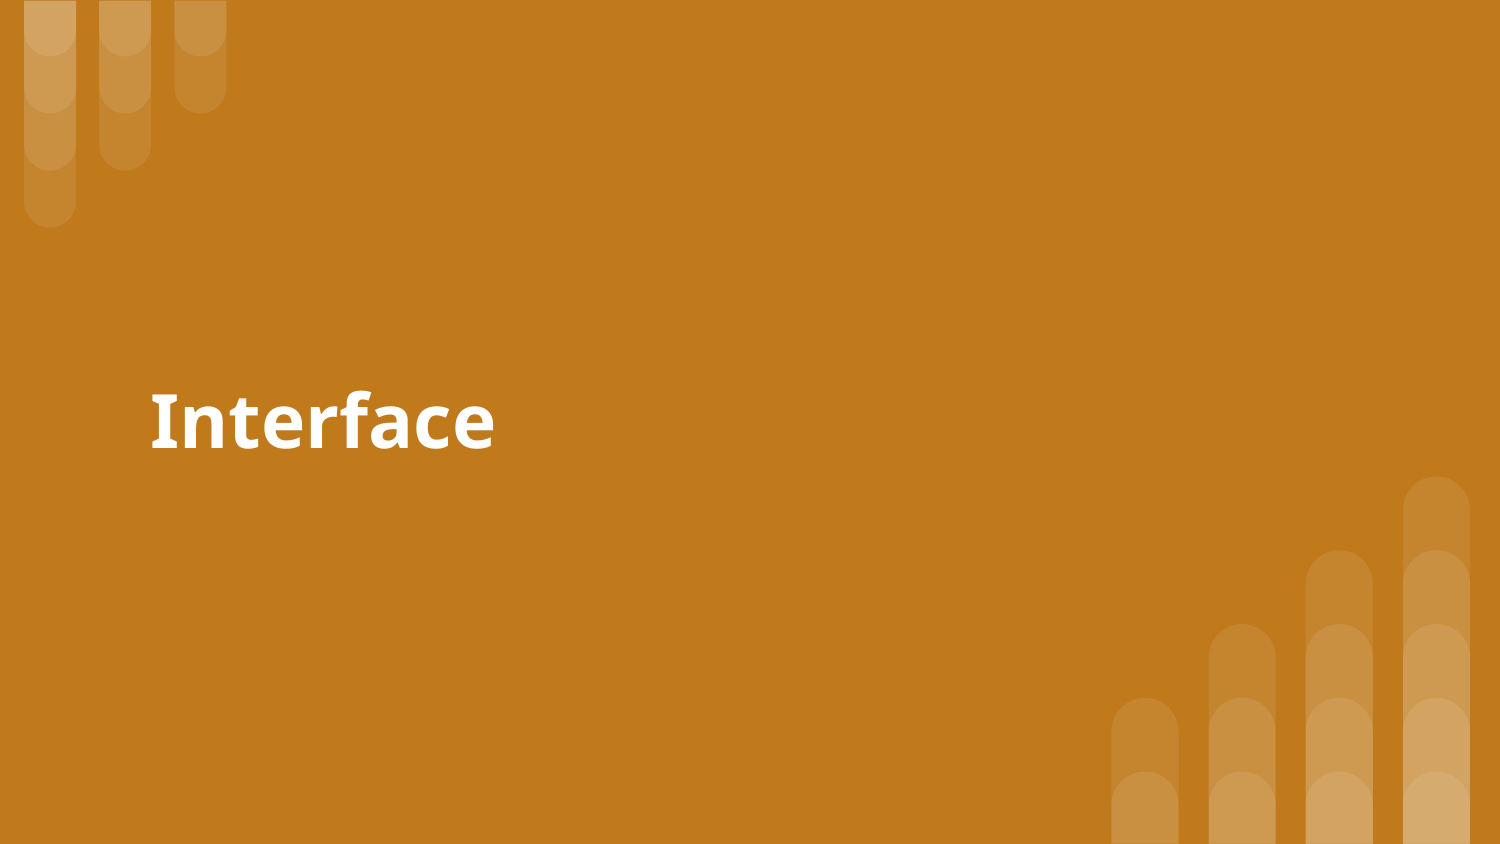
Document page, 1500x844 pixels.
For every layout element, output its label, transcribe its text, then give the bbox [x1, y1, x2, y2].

title Interface [135, 264, 1097, 572]
